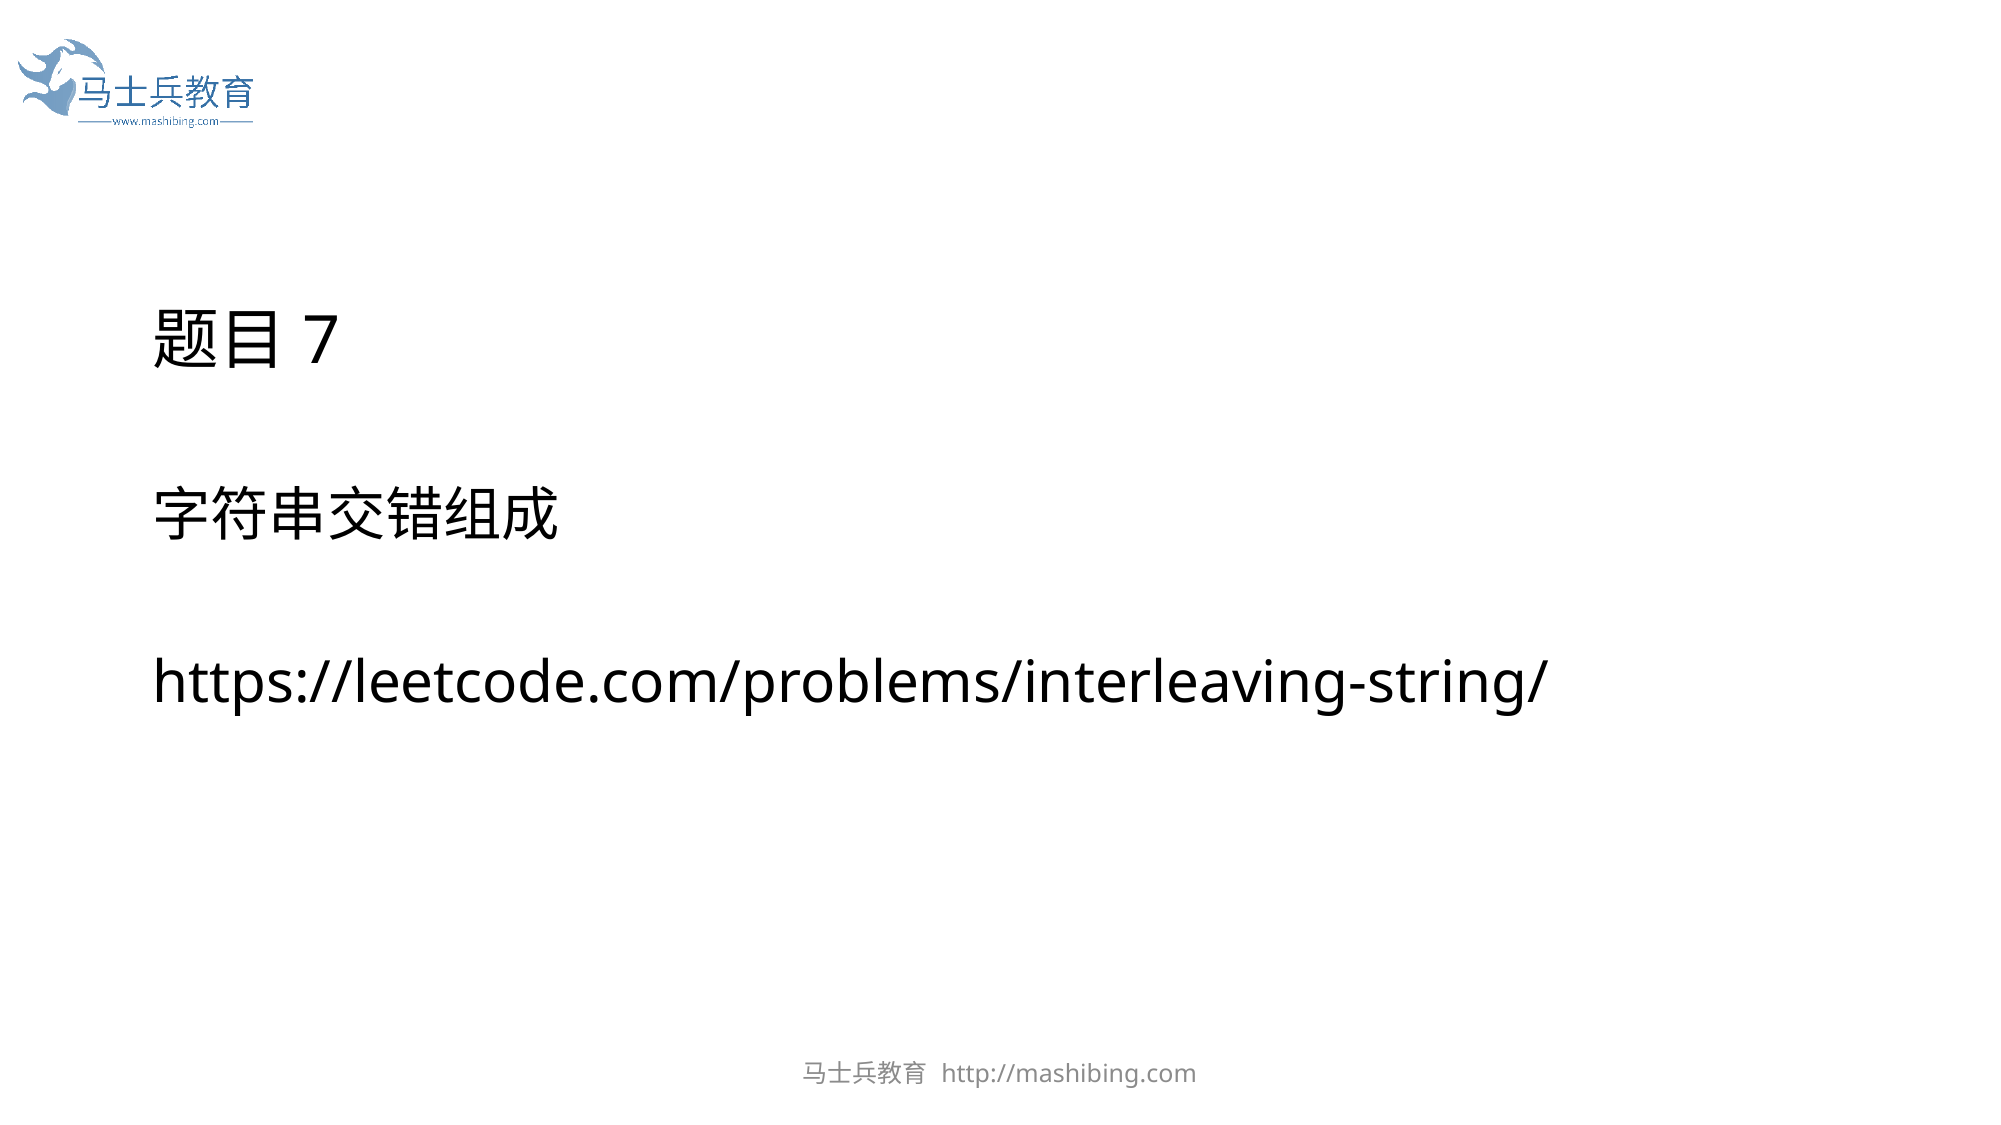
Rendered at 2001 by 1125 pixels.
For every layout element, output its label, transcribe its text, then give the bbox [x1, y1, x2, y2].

list 字符串交错组成 https://leetcode.com/problems/interleaving-string/ [137, 477, 1863, 960]
title 题目7 [137, 205, 1863, 477]
picture [7, 5, 276, 177]
footer 马士兵教育 http://mashibing.com [662, 1042, 1338, 1103]
